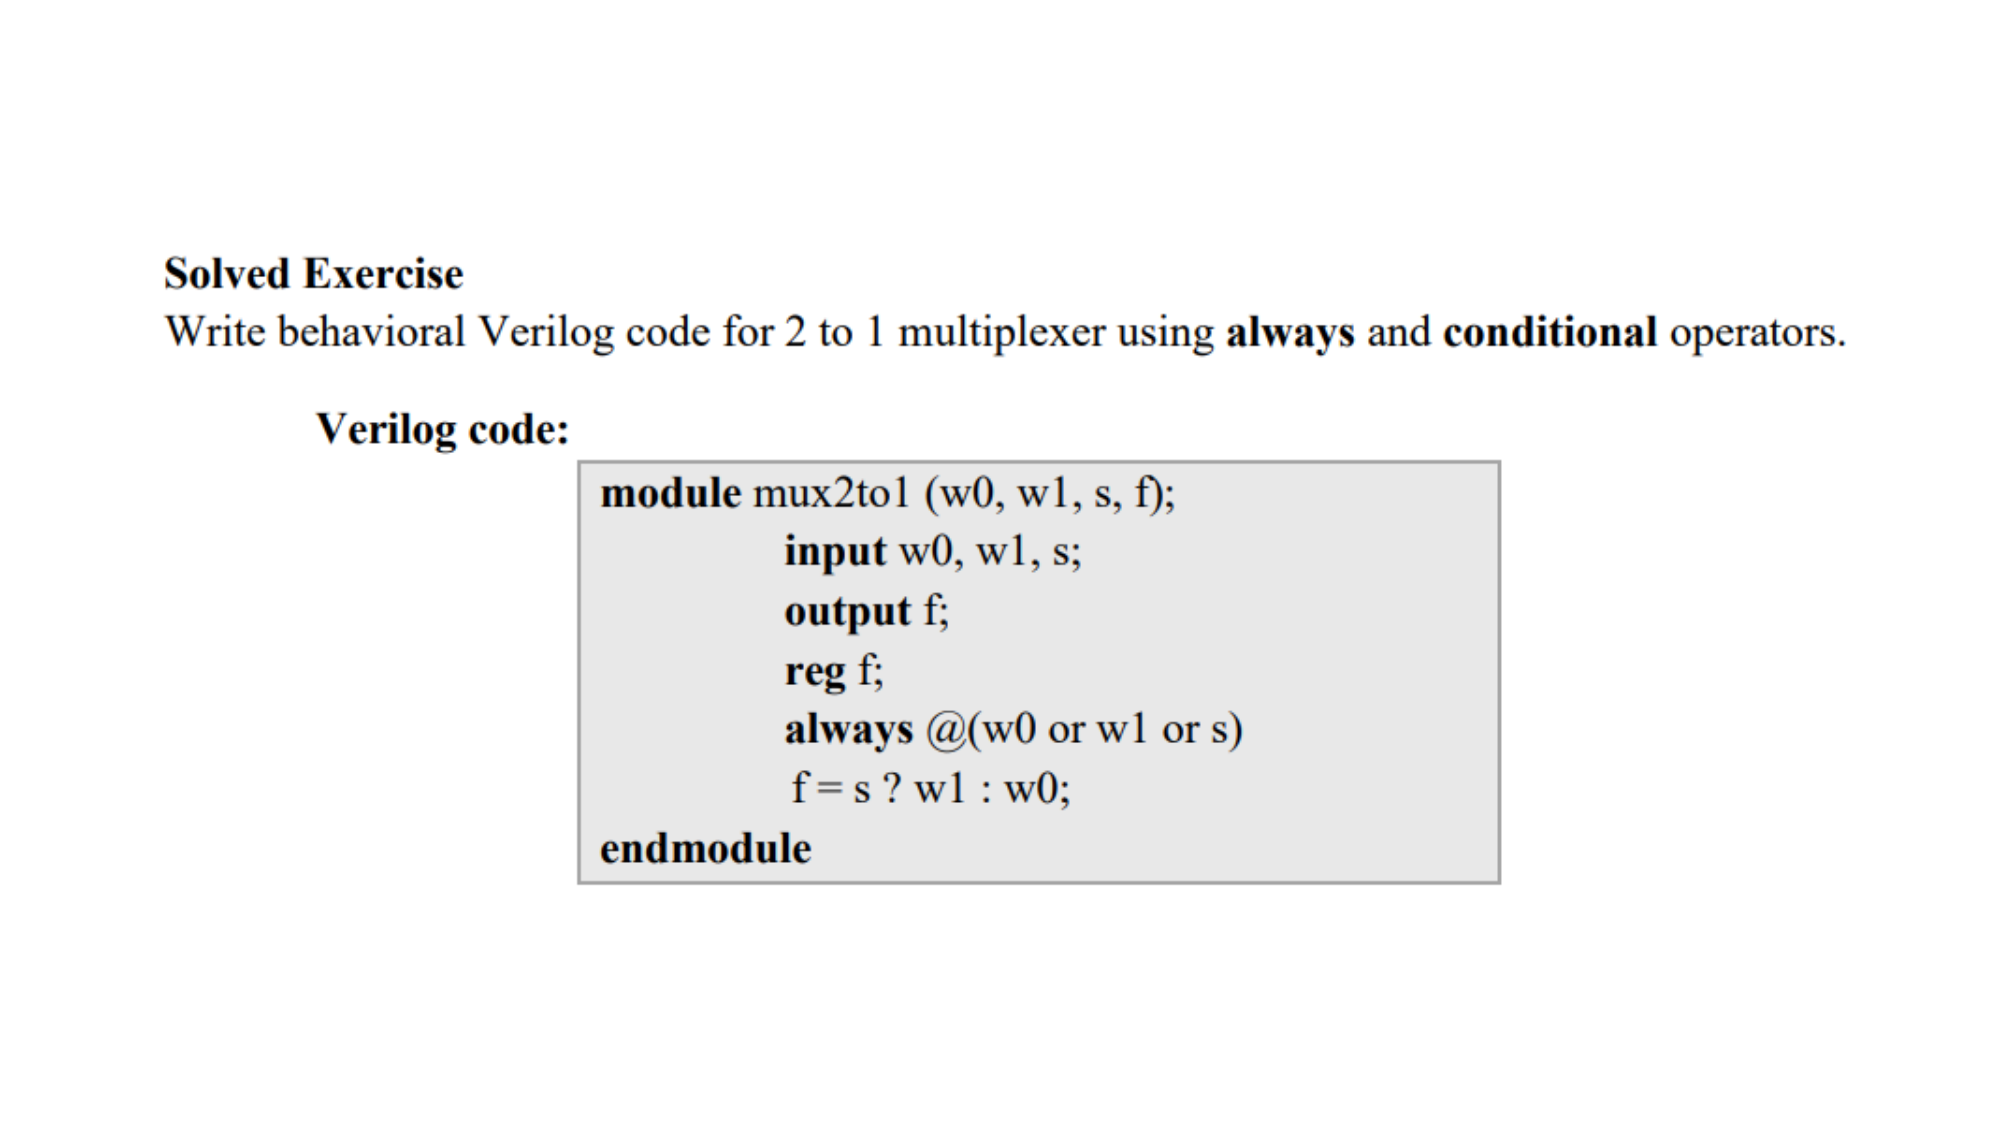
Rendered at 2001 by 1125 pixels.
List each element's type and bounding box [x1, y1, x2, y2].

picture [150, 221, 1879, 992]
